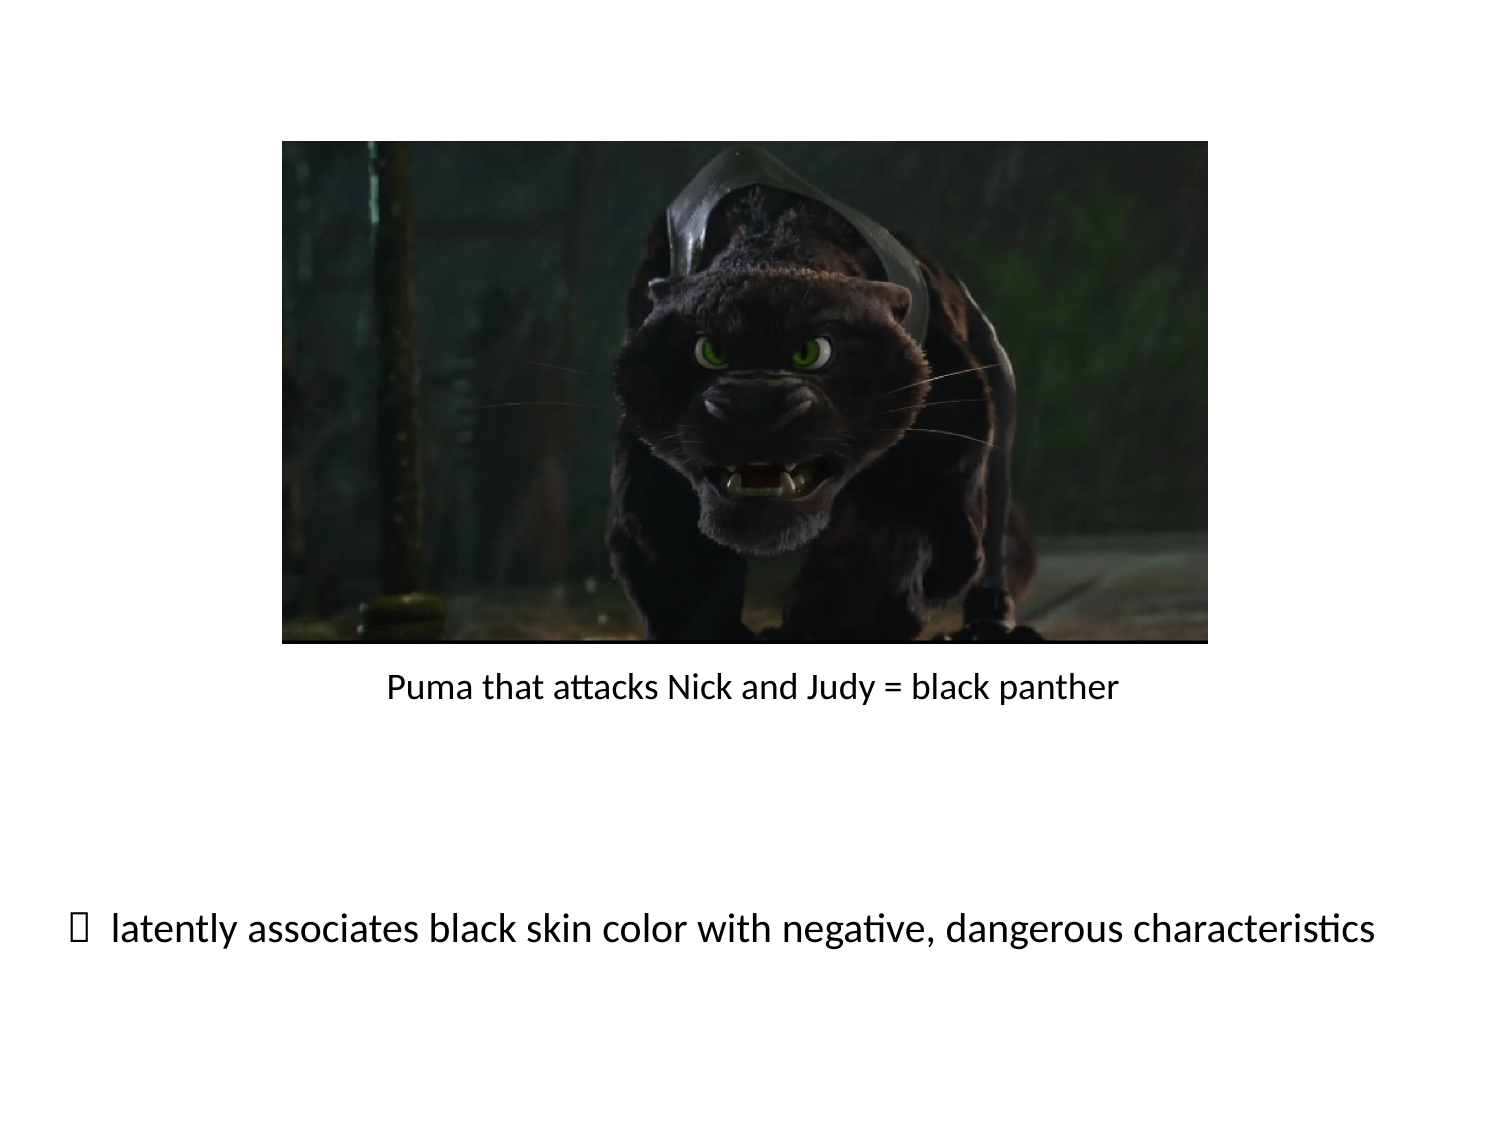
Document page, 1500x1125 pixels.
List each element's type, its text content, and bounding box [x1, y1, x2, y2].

text_box Puma that attacks Nick and Judy = black panther [371, 654, 1208, 714]
picture [282, 140, 1208, 644]
text_box  latently associates black skin color with negative, dangerous characteristics [51, 893, 1477, 1090]
